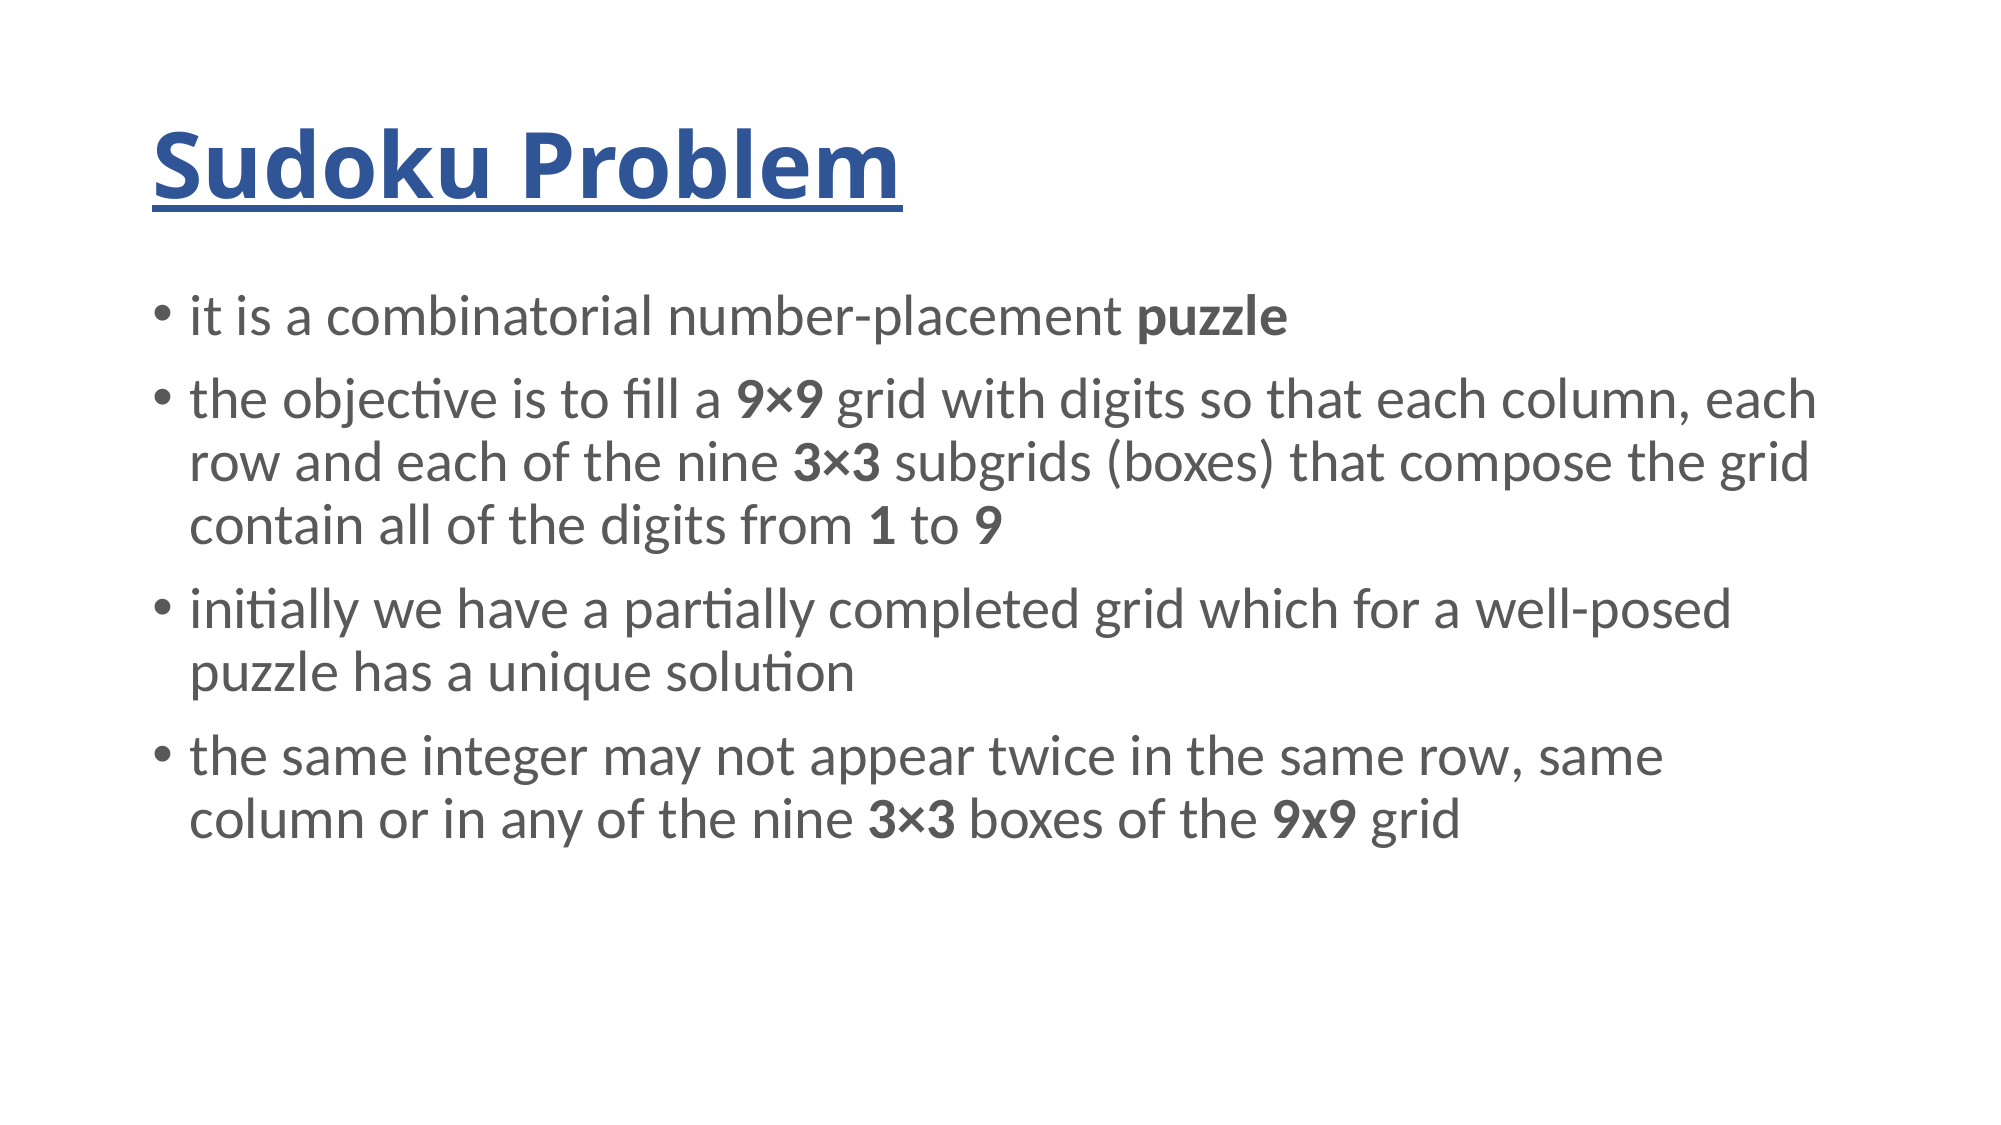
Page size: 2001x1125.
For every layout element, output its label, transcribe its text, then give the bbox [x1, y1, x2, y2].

list it is a combinatorial number-placement puzzle the objective is to fill a 9×9 grid with digits so that each column, each row and each of the nine 3×3 subgrids (boxes) that compose the grid contain all of the digits from 1 to 9 initially we have a partially completed grid which for a well-posed puzzle has a unique solution the same integer may not appear twice in the same row, same column or in any of the nine 3×3 boxes of the 9x9 grid [137, 277, 1863, 1066]
title Sudoku Problem [137, 59, 1863, 277]
